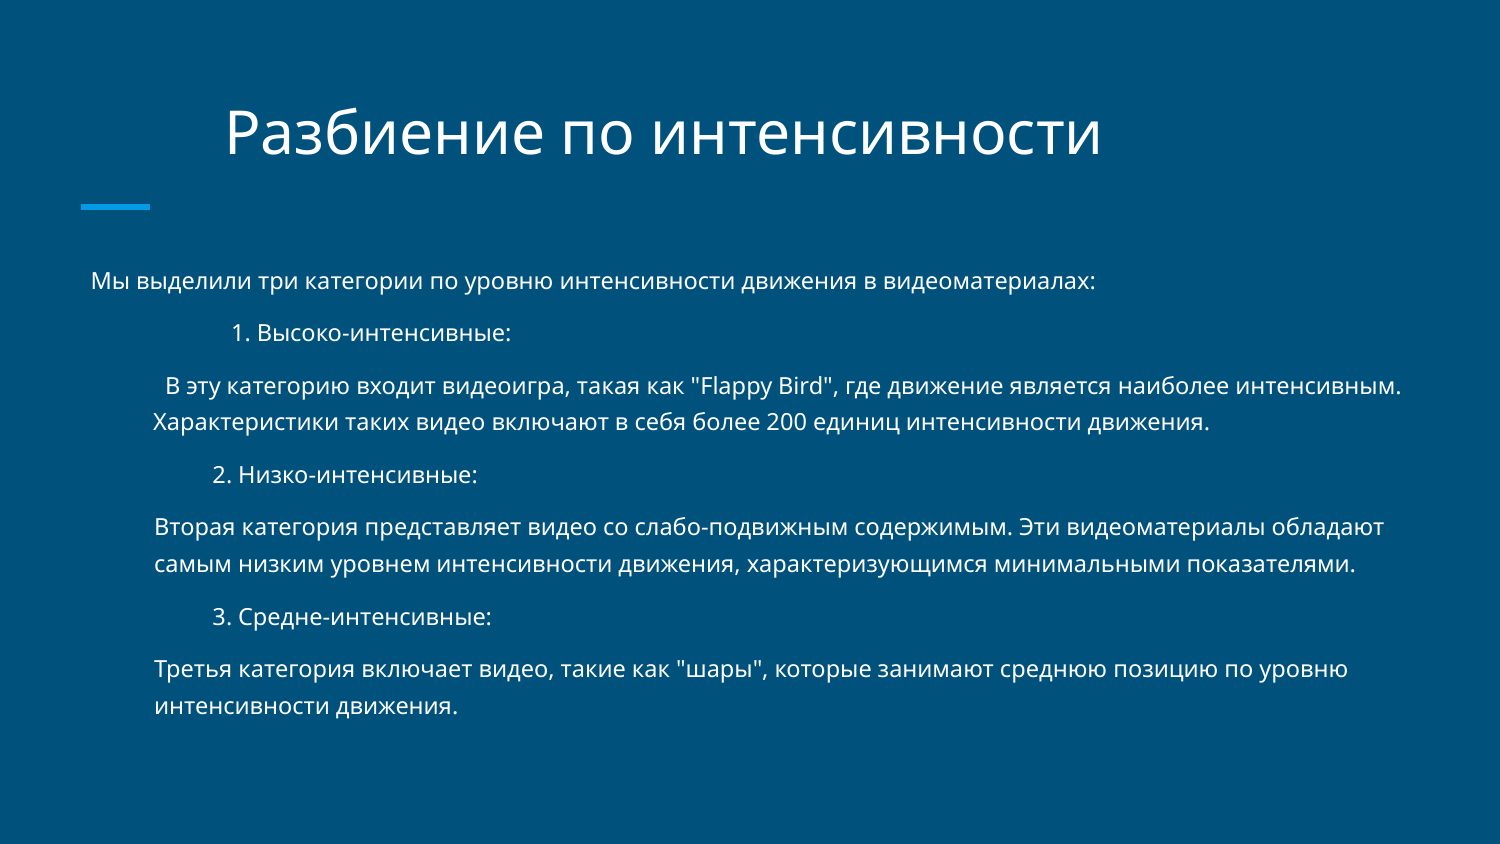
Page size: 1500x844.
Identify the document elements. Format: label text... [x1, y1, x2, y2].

title Разбиение по интенсивности [63, 75, 1437, 188]
list Мы выделили три категории по уровню интенсивности движения в видеоматериалах: 1. Высоко-интенсивные: В эту категорию входит видеоигра, такая как "Flappy Bird", где движение является наиболее интенсивным. Характеристики таких видео включают в себя более 200 единиц интенсивности движения. 2. Низко-интенсивные: Вторая категория представляет видео со слабо-подвижным содержимым. Эти видеоматериалы обладают самым низким уровнем интенсивности движения, характеризующимся минимальными показателями. 3. Средне-интенсивные: Третья категория включает видео, такие как "шары", которые занимают среднюю позицию по уровню интенсивности движения. [63, 244, 1437, 750]
